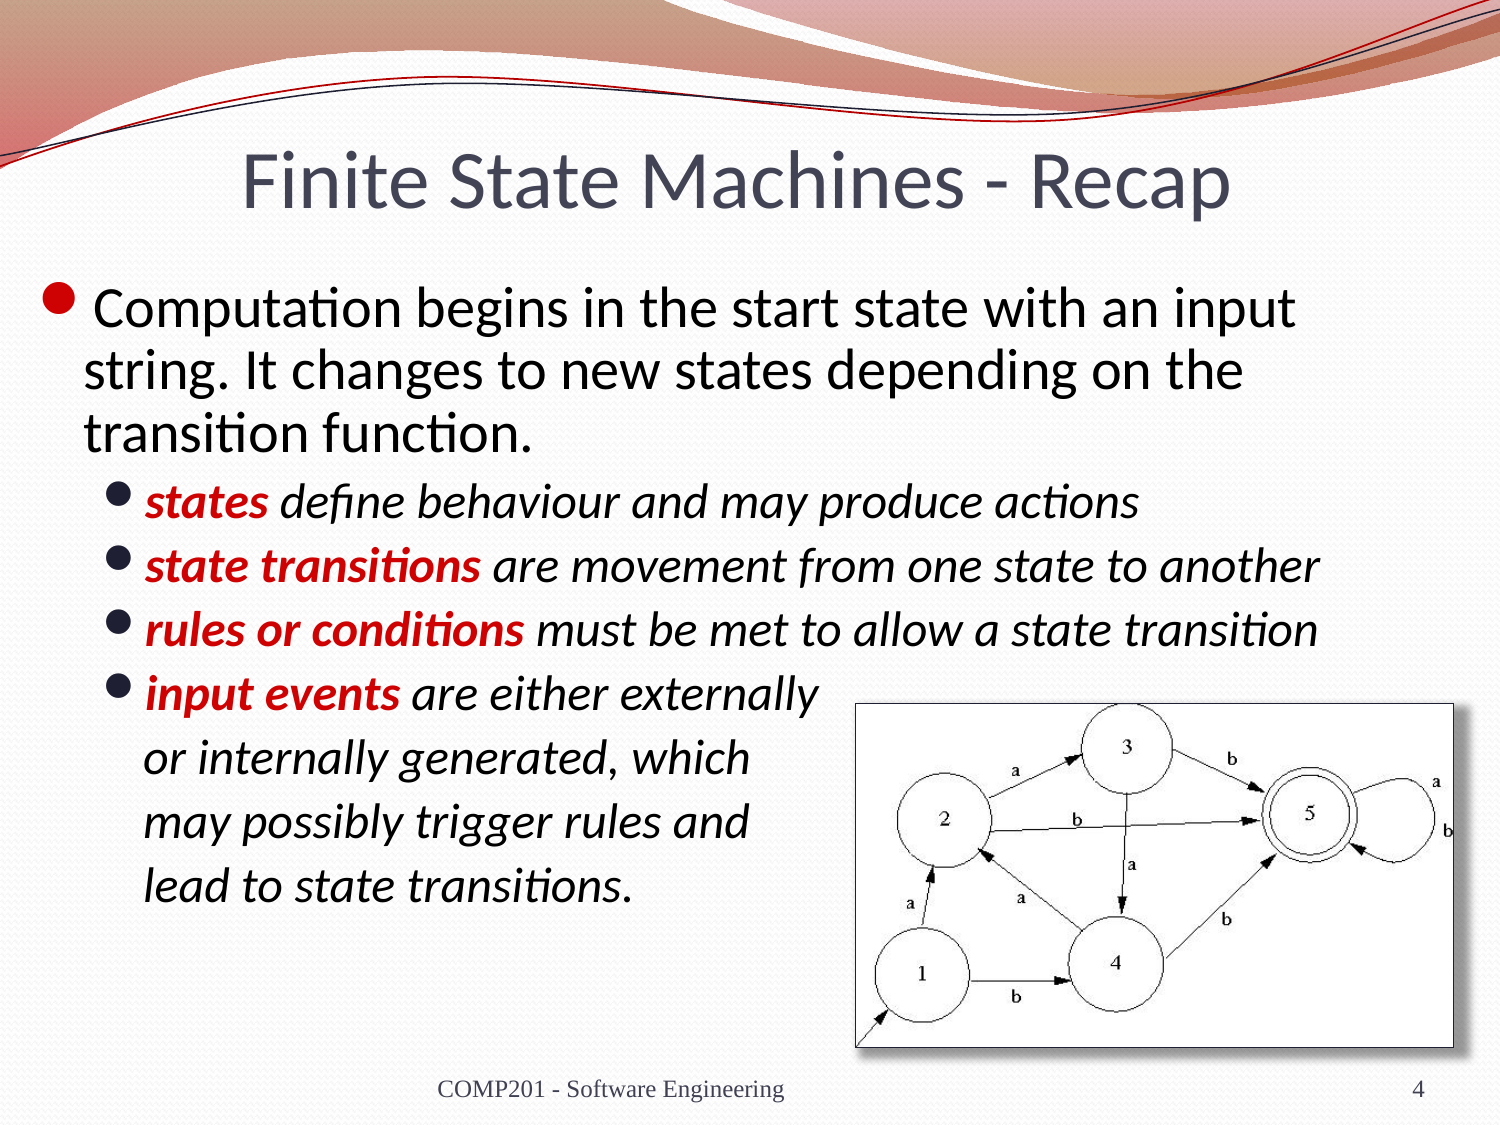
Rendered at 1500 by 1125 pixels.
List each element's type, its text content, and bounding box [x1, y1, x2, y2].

picture [855, 702, 1454, 1049]
footer COMP201 - Software Engineering [437, 1042, 988, 1103]
list Computation begins in the start state with an input string. It changes to new states depending on the transition function. states define behaviour and may produce actions state transitions are movement from one state to another rules or conditions must be met to allow a state transition input events are either externally or internally generated, which may possibly trigger rules and lead to state transitions. [23, 269, 1399, 945]
text_box [848, 704, 855, 945]
title Finite State Machines - Recap [62, 43, 1413, 225]
slide_number 4 [1299, 1065, 1425, 1103]
